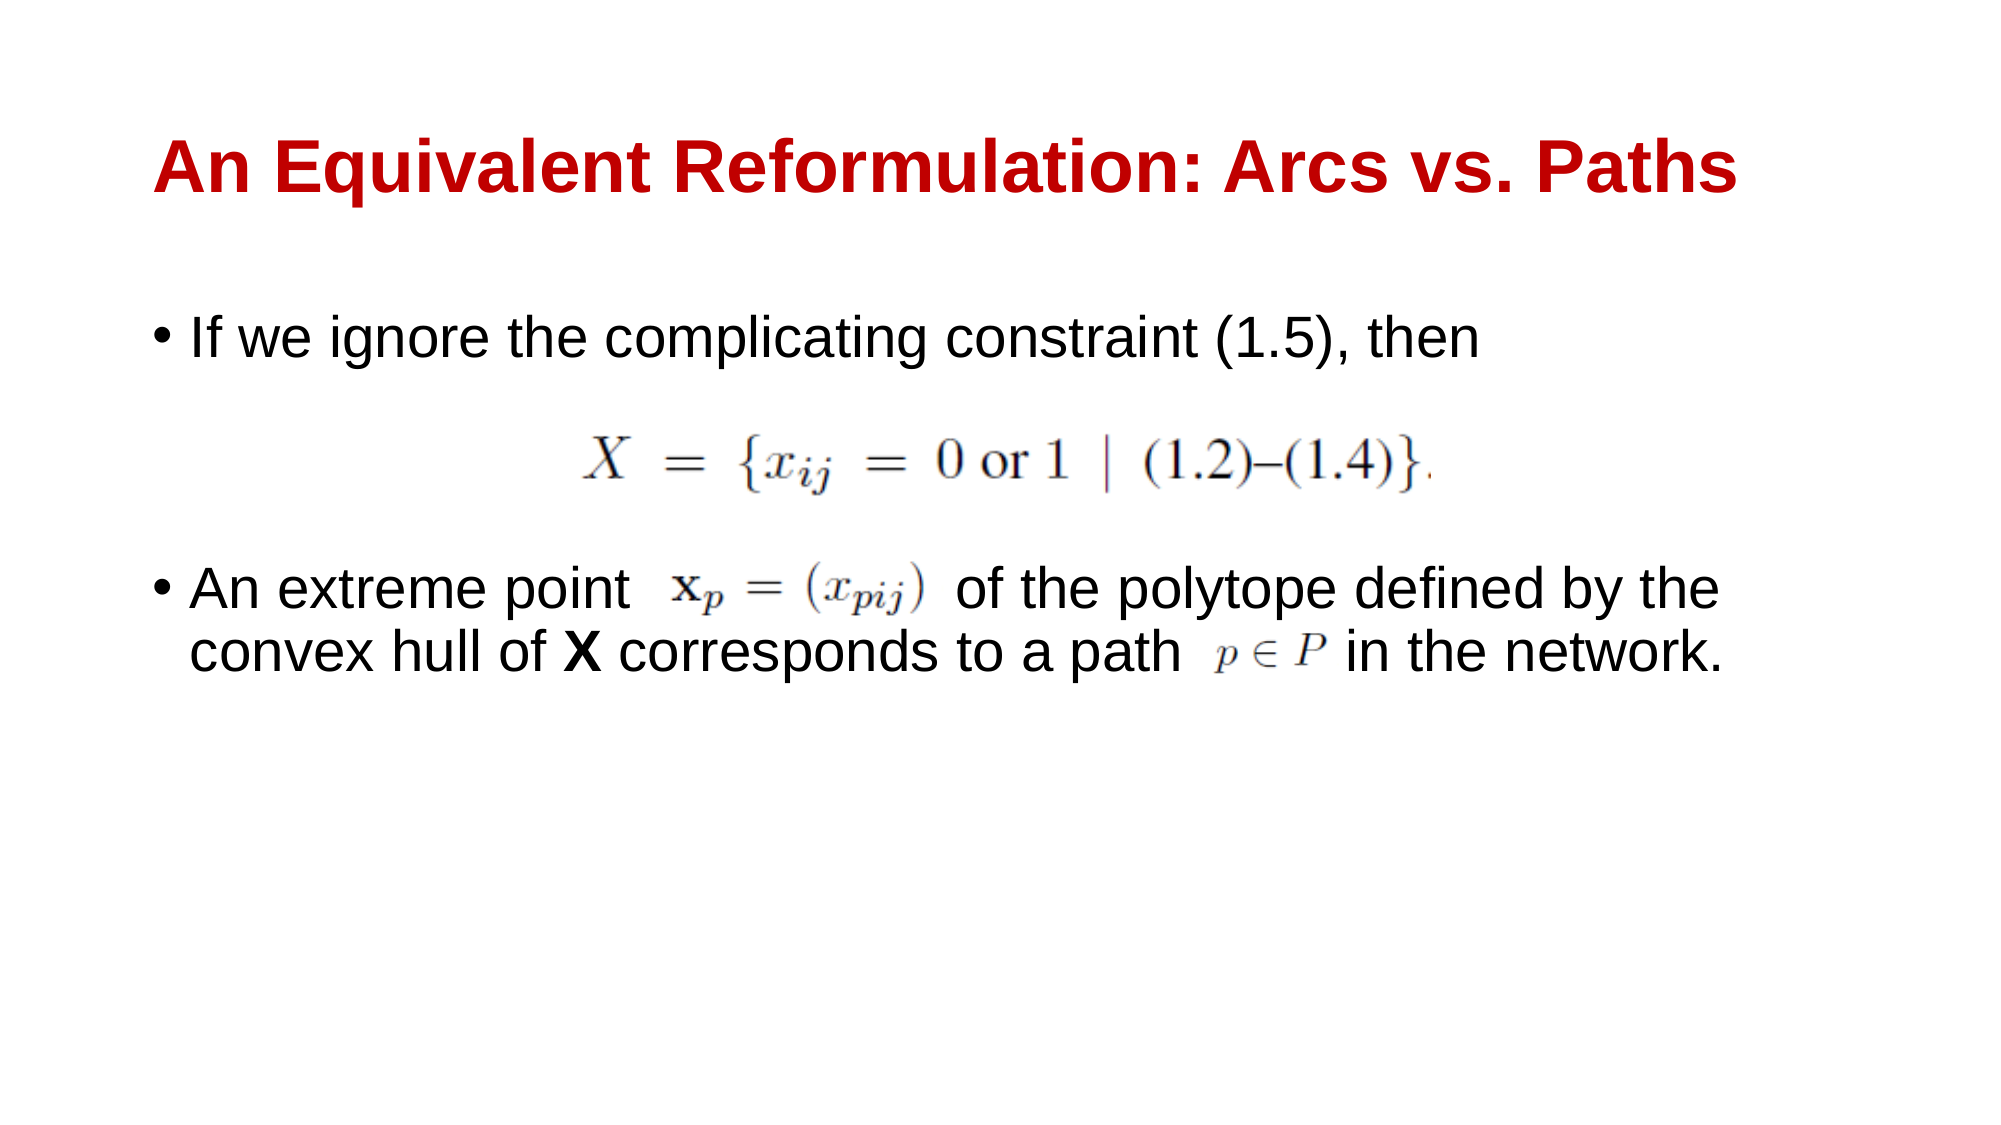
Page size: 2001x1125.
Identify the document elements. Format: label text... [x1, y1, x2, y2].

picture [1208, 624, 1339, 683]
title An Equivalent Reformulation: Arcs vs. Paths [137, 59, 1863, 278]
list If we ignore the complicating constraint (1.5), then An extreme point of the polytope defined by the convex hull of X corresponds to a path in the network. [137, 299, 1863, 1014]
picture [569, 422, 1431, 504]
picture [658, 555, 944, 625]
